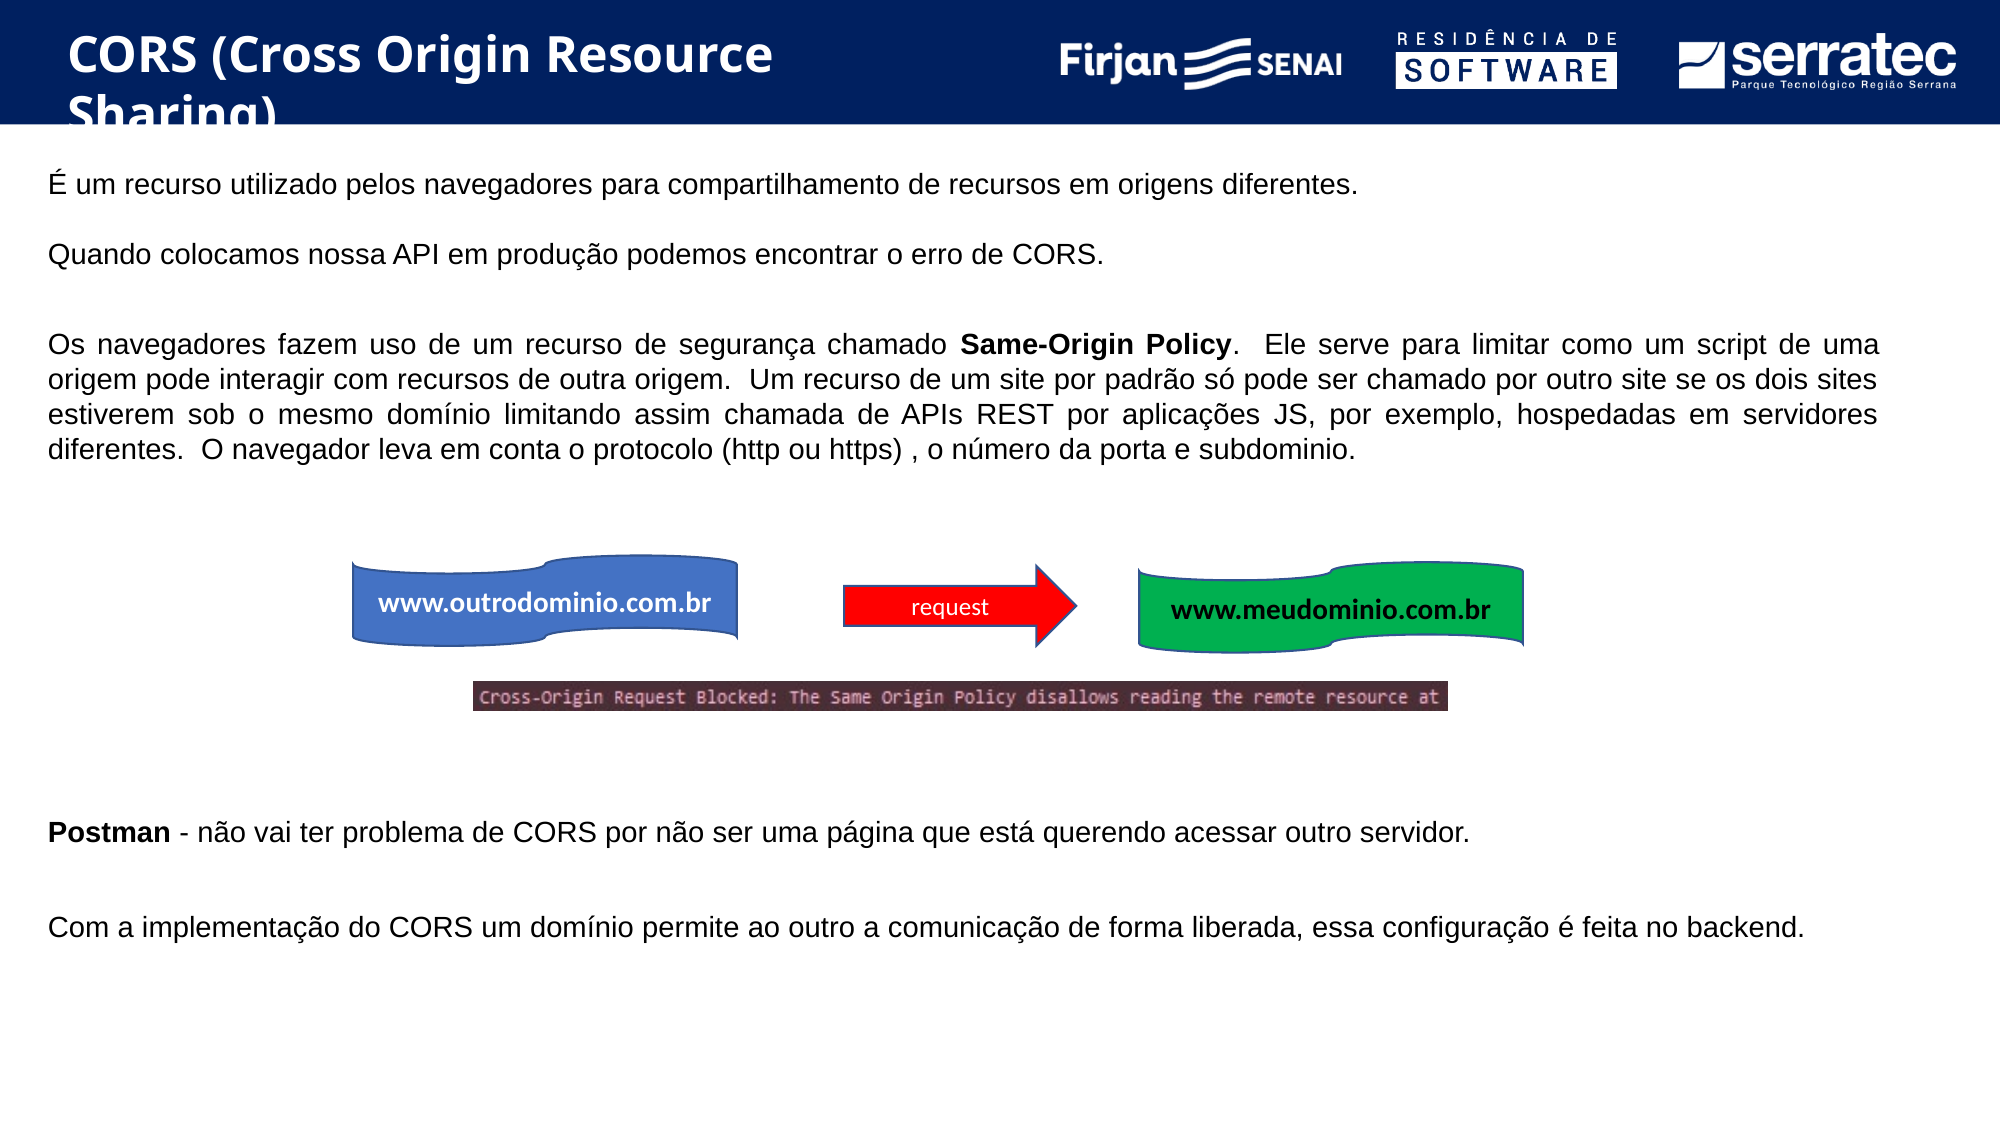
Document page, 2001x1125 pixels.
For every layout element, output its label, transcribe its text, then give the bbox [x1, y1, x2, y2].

picture [1029, 19, 1652, 109]
text_box Postman - não vai ter problema de CORS por não ser uma página que está querendo acessar outro servidor. [33, 805, 1884, 856]
text_box [0, 0, 2000, 126]
text_box request [843, 563, 1078, 649]
text_box Com a implementação do CORS um domínio permite ao outro a comunicação de forma liberada, essa configuração é feita no backend. [33, 900, 1851, 951]
text_box É um recurso utilizado pelos navegadores para compartilhamento de recursos em origens diferentes. Quando colocamos nossa API em produção podemos encontrar o erro de CORS. [33, 158, 1933, 278]
text_box www.meudominio.com.br [1138, 561, 1524, 654]
text_box Os navegadores fazem uso de um recurso de segurança chamado Same-Origin Policy. Ele serve para limitar como um script de uma origem pode interagir com recursos de outra origem. Um recurso de um site por padrão só pode ser chamado por outro site se os dois sites estiverem sob o mesmo domínio limitando assim chamada de APIs REST por aplicações JS, por exemplo, hospedadas em servidores diferentes. O navegador leva em conta o protocolo (http ou https) , o número da porta e subdominio. [33, 317, 1896, 473]
picture [472, 681, 1448, 711]
text_box CORS (Cross Origin Resource Sharing) [52, 14, 847, 150]
text_box www.outrodominio.com.br [352, 554, 738, 647]
picture [1679, 33, 1956, 90]
